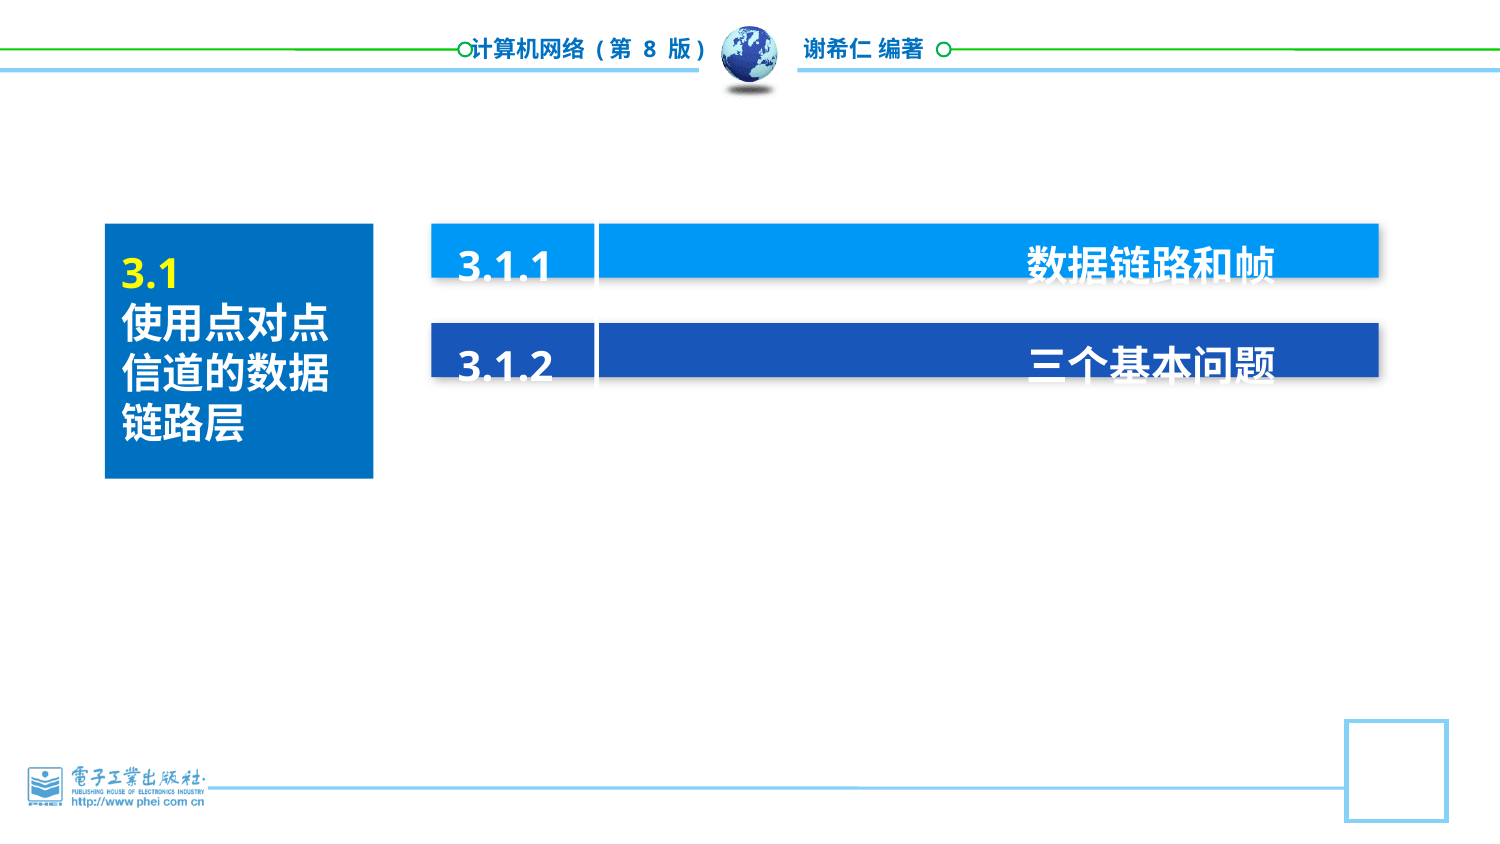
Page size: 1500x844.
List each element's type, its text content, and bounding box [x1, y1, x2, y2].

text_box [431, 223, 443, 278]
text_box [431, 323, 443, 378]
picture [719, 24, 779, 100]
text_box [1367, 323, 1379, 378]
picture [23, 764, 208, 809]
text_box 3.1.1 数据链路和帧 3.1.2 三个基本问题 [443, 181, 1367, 397]
text_box 3.1 使用点对点信道的数据链路层 [106, 239, 374, 454]
text_box [1367, 223, 1379, 278]
text_box [104, 223, 374, 479]
